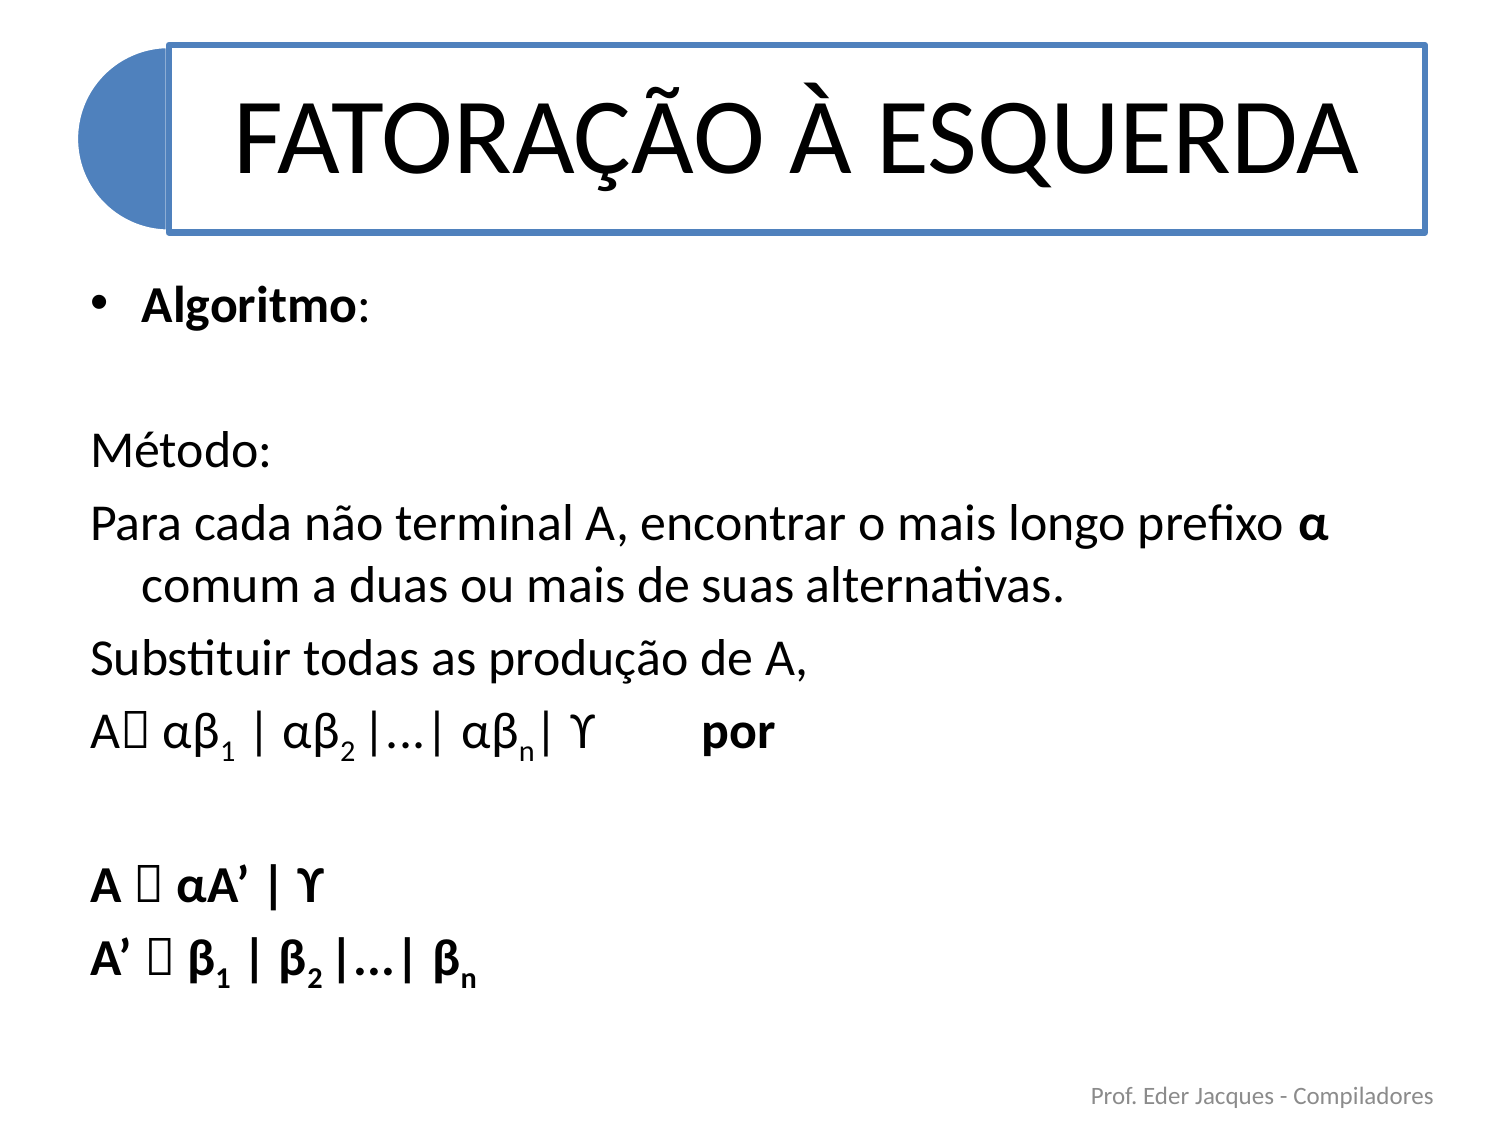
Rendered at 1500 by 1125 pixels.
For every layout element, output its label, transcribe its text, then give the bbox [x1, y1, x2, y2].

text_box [78, 48, 1425, 231]
footer Prof. Eder Jacques - Compiladores [1025, 1065, 1500, 1125]
list Algoritmo: Método: Para cada não terminal A, encontrar o mais longo prefixo α comum a duas ou mais de suas alternativas. Substituir todas as produção de A, A αβ1 | αβ2 |...| αβn| ϒ por A  αA’ | ϒ A’  β1 | β2 |...| βn [75, 262, 1425, 1005]
